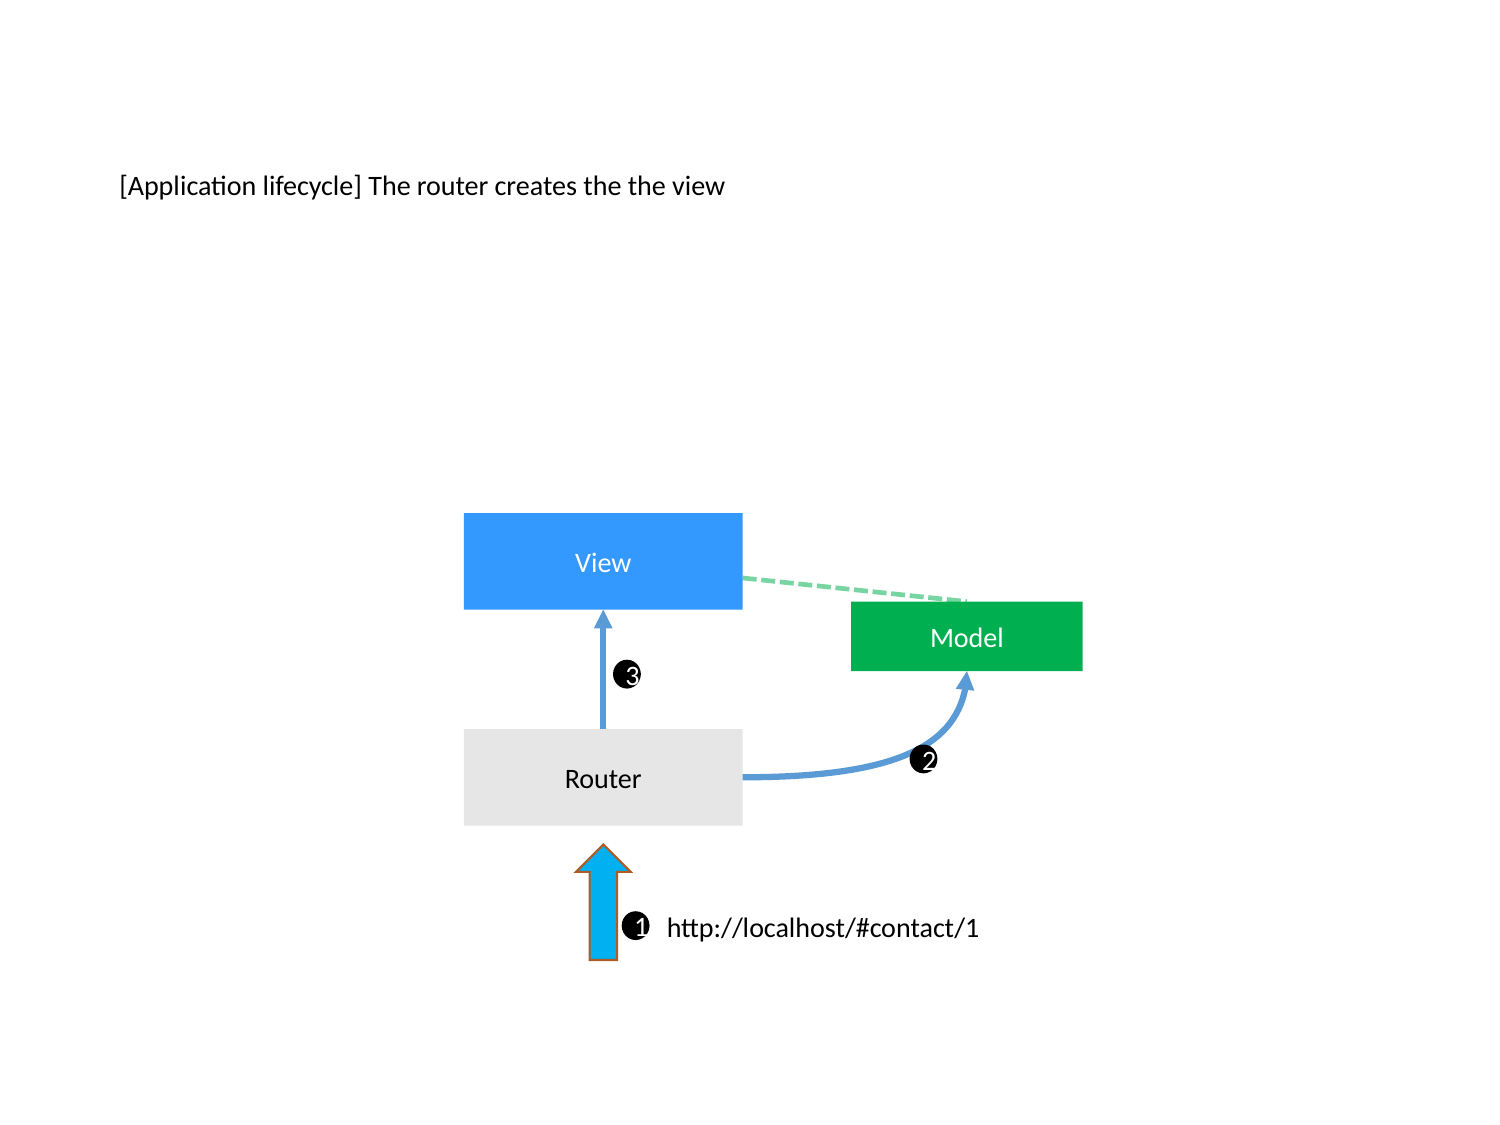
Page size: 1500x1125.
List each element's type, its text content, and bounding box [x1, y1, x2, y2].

text_box [573, 843, 634, 962]
text_box View [463, 512, 744, 611]
text_box Router [463, 728, 744, 827]
text_box http://localhost/#contact/1 [652, 902, 1023, 951]
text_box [742, 577, 967, 602]
text_box [Application lifecycle] The router creates the the view [104, 159, 1055, 208]
text_box 3 [611, 658, 642, 690]
text_box 1 [620, 910, 651, 942]
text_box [742, 671, 967, 778]
text_box Model [850, 601, 1084, 672]
